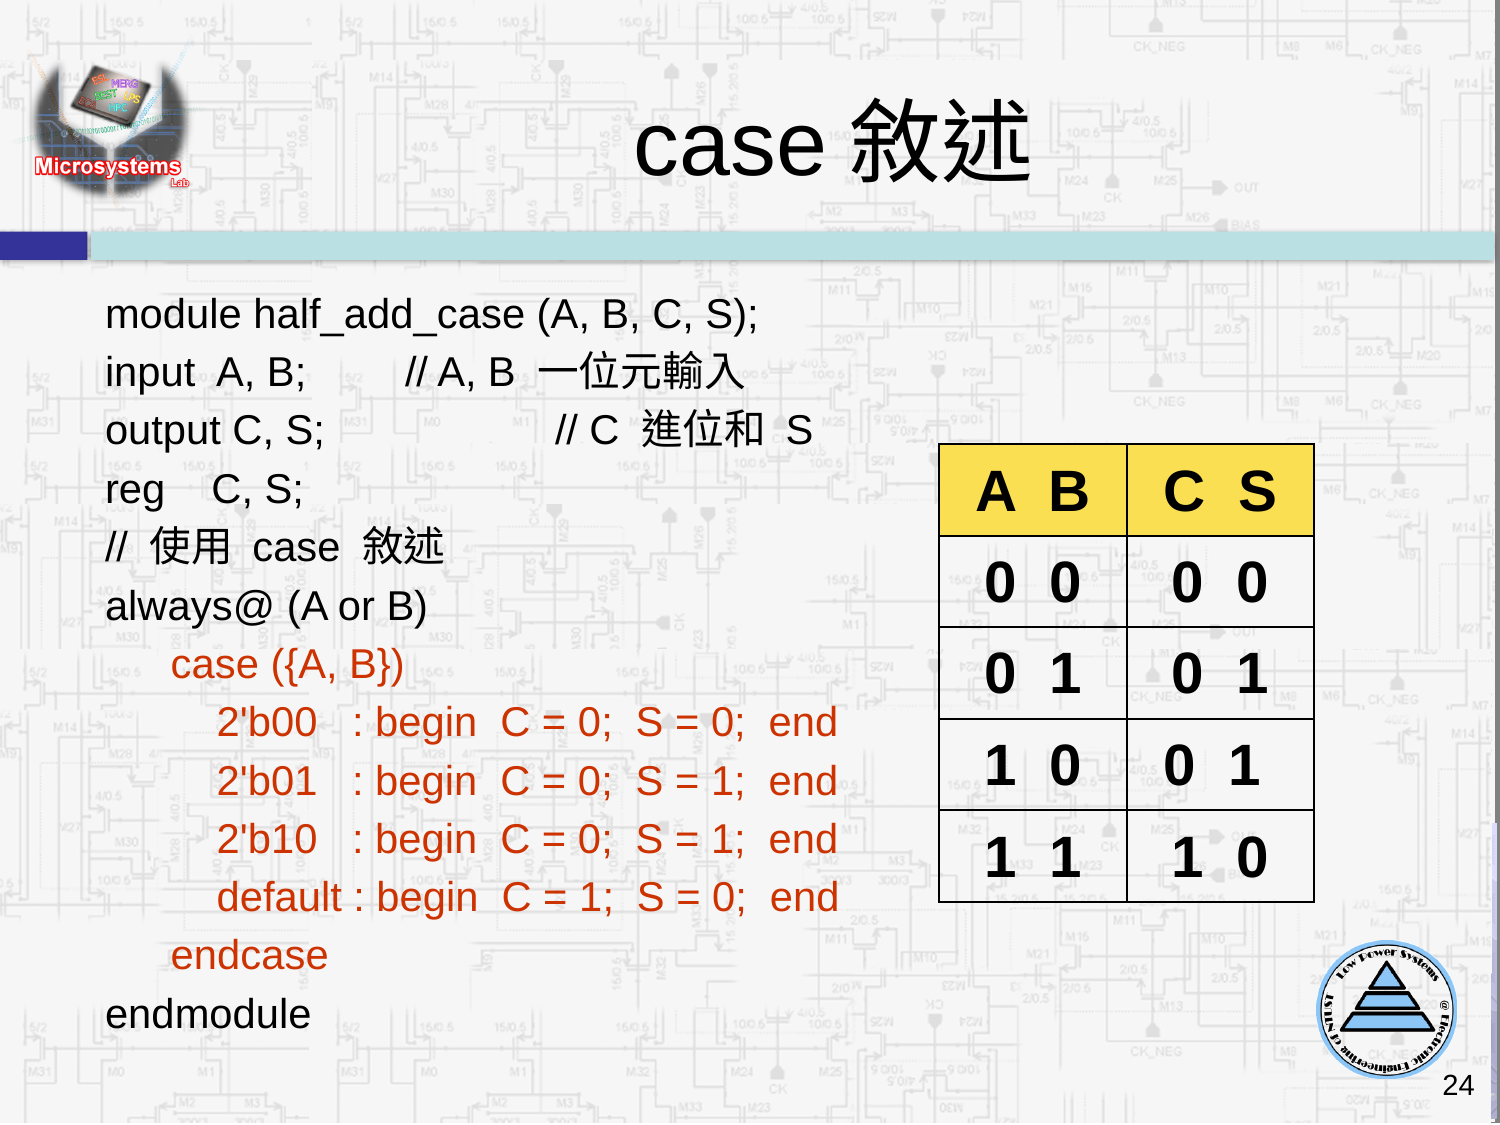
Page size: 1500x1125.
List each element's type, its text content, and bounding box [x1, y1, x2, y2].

table_header C S [1128, 445, 1313, 535]
text_box module half_add_case (A, B, C, S); input A, B; // A, B 一位元輸入 output C, S; // C 進位和 S reg C, S; // 使用 case 敘述 always@ (A or B) case ({A, B}) 2'b00 : begin C = 0; S = 0; end 2'b01 : begin C = 0; S = 1; end 2'b10 : begin C = 0; S = 1; end default : begin C = 1; S = 0; end endcase endmodule [43, 279, 1400, 1106]
slide_number 24 [1139, 1058, 1491, 1114]
table_header A B [940, 445, 1126, 535]
table_cell 0 1 [1128, 720, 1313, 809]
table_cell 0 0 [1128, 537, 1313, 626]
table_cell 1 0 [940, 720, 1126, 809]
table_cell 0 0 [940, 537, 1126, 626]
title case敘述 [241, 44, 1426, 233]
table_cell 0 1 [1128, 628, 1313, 718]
picture [0, 0, 1500, 1123]
table_cell 1 0 [1128, 811, 1313, 901]
table_cell 1 1 [940, 811, 1126, 901]
table_cell 0 1 [940, 628, 1126, 718]
